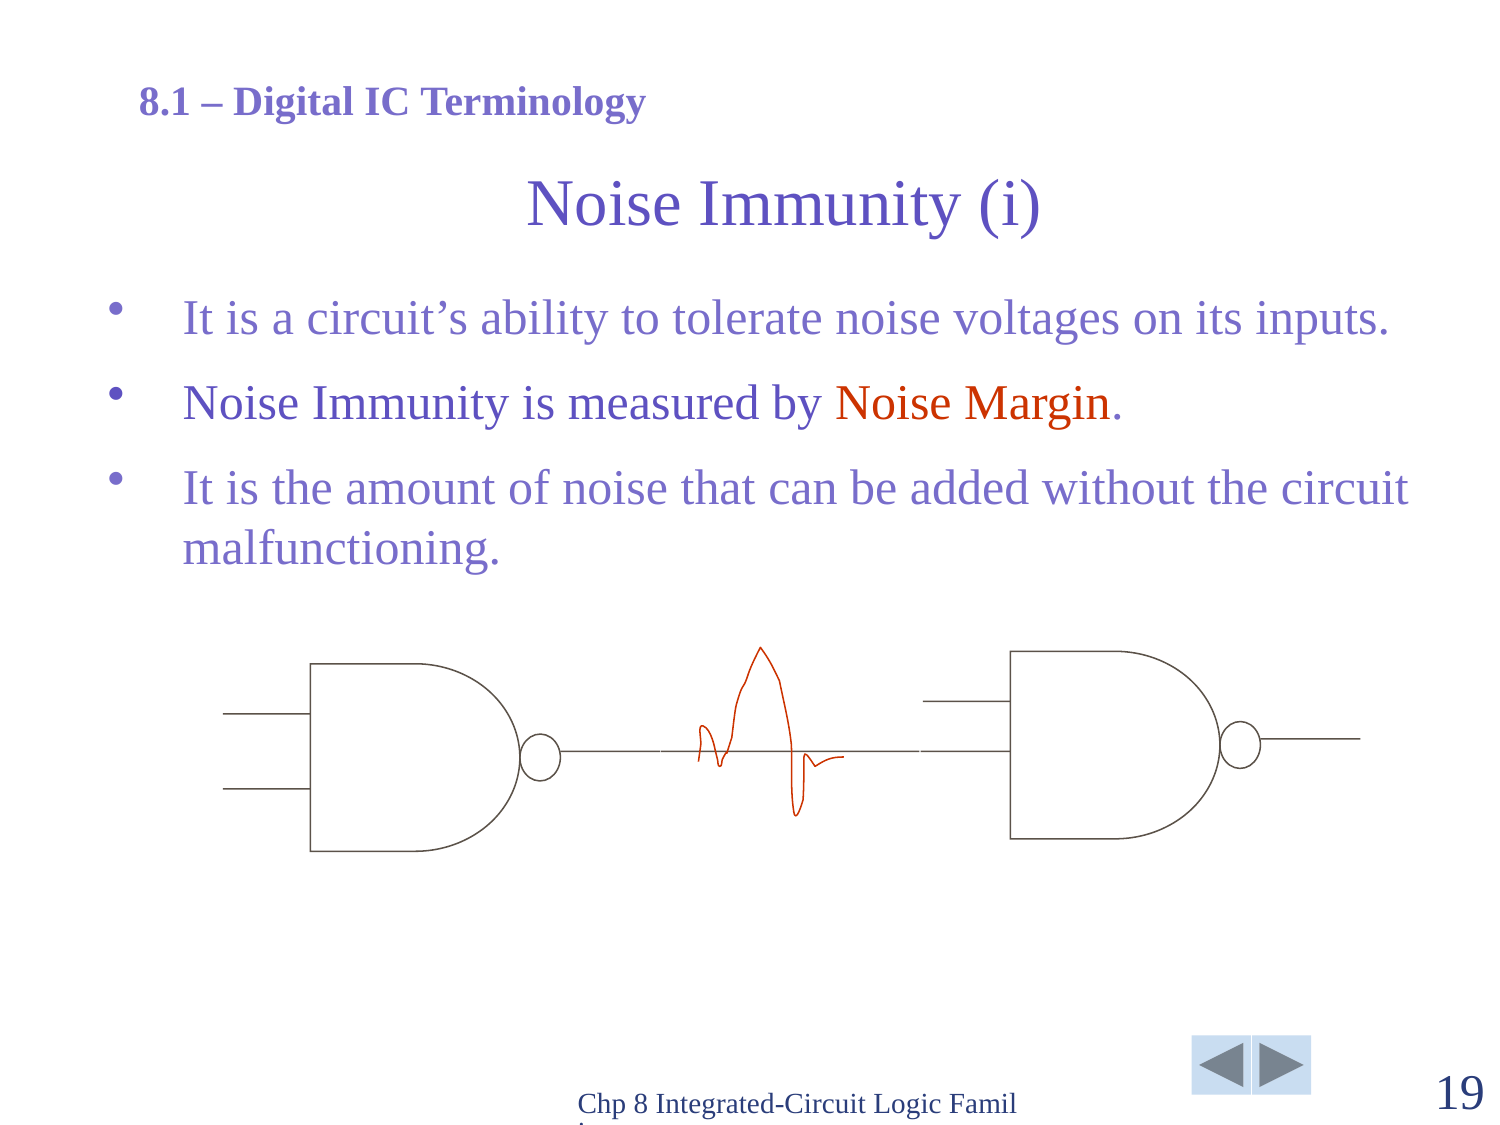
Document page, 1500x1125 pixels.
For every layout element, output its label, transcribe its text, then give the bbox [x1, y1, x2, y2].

text_box It is a circuit’s ability to tolerate noise voltages on its inputs. Noise Immunity is measured by Noise Margin. It is the amount of noise that can be added without the circuit malfunctioning. [92, 276, 1444, 582]
text_box 8.1 – Digital IC Terminology [123, 66, 727, 132]
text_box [222, 647, 1361, 852]
title Noise Immunity (i) [147, 144, 1423, 244]
footer Chp 8 Integrated-Circuit Logic Families [562, 1052, 1038, 1125]
slide_number 19 [1350, 1052, 1500, 1125]
